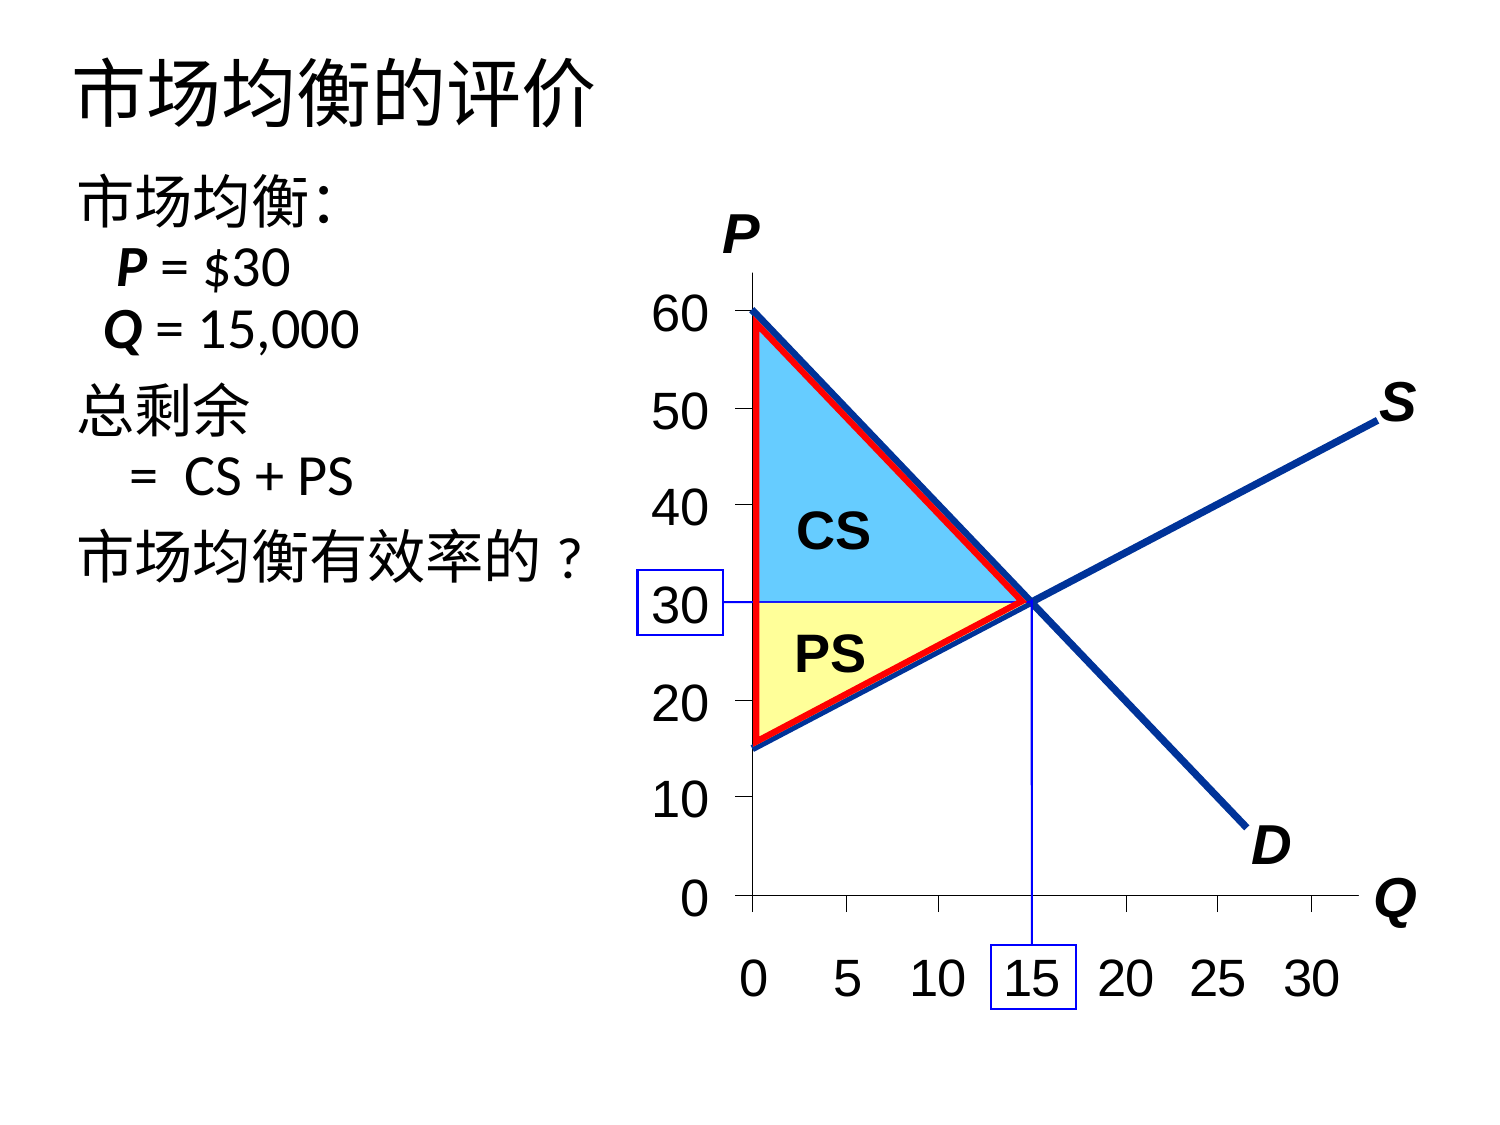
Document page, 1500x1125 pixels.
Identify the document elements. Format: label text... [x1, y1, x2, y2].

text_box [621, 165, 1439, 1035]
text_box 市场均衡： P = $30 Q = 15,000 总剩余 = CS + PS 市场均衡有效率的? [61, 165, 603, 1005]
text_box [754, 316, 1026, 601]
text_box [1316, 357, 1445, 749]
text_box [751, 309, 1316, 883]
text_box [753, 602, 1027, 747]
text_box 市场均衡的评价 [56, 41, 1436, 154]
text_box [637, 570, 1077, 1010]
